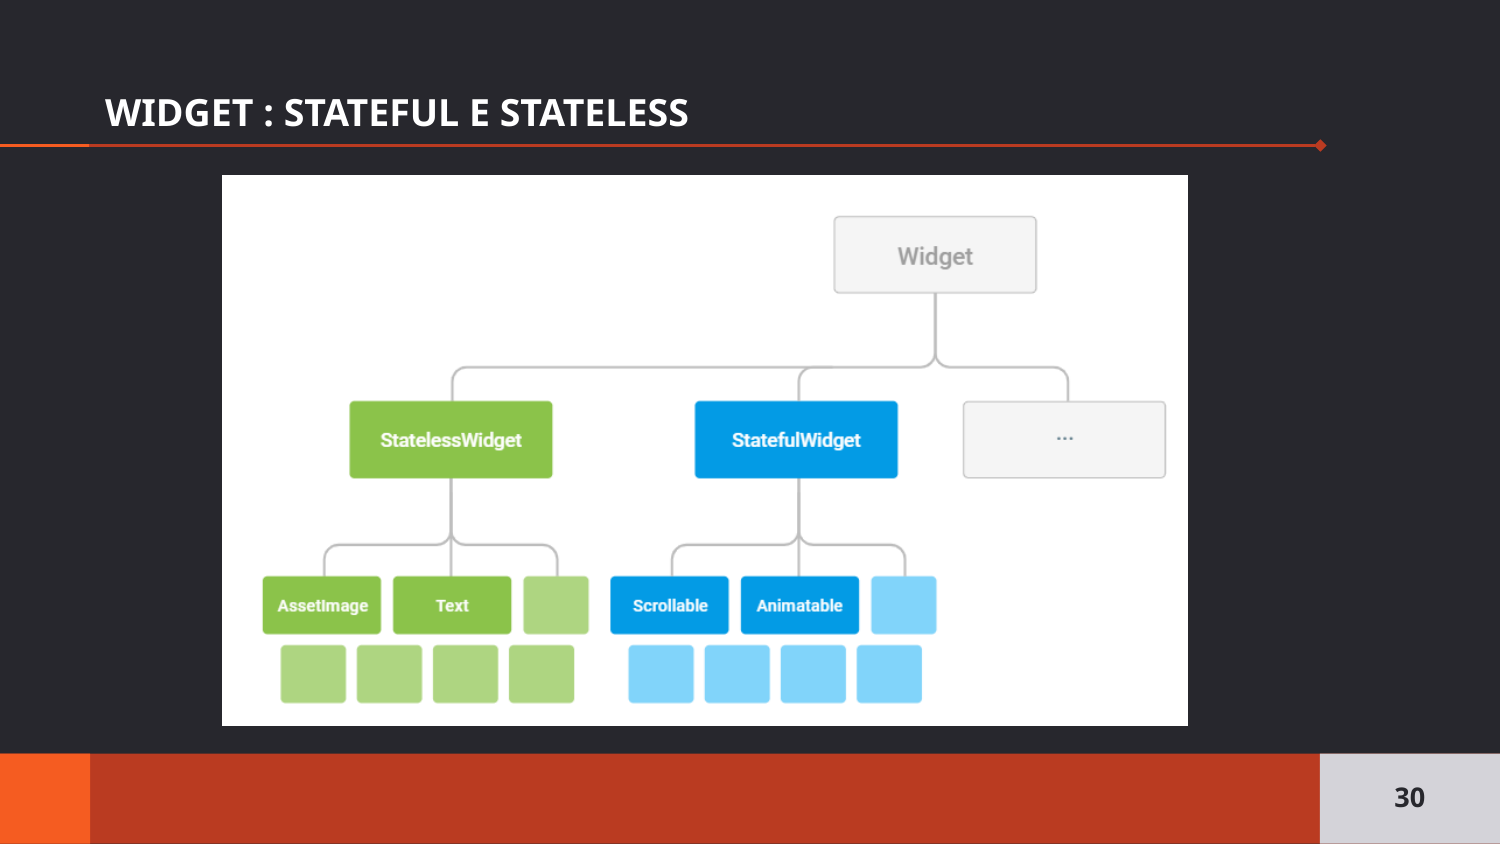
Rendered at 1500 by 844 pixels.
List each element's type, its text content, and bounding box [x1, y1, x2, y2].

slide_number ‹#› [1320, 753, 1500, 844]
picture [222, 175, 1188, 727]
title WIDGET : STATEFUL E STATELESS [90, 59, 1320, 150]
